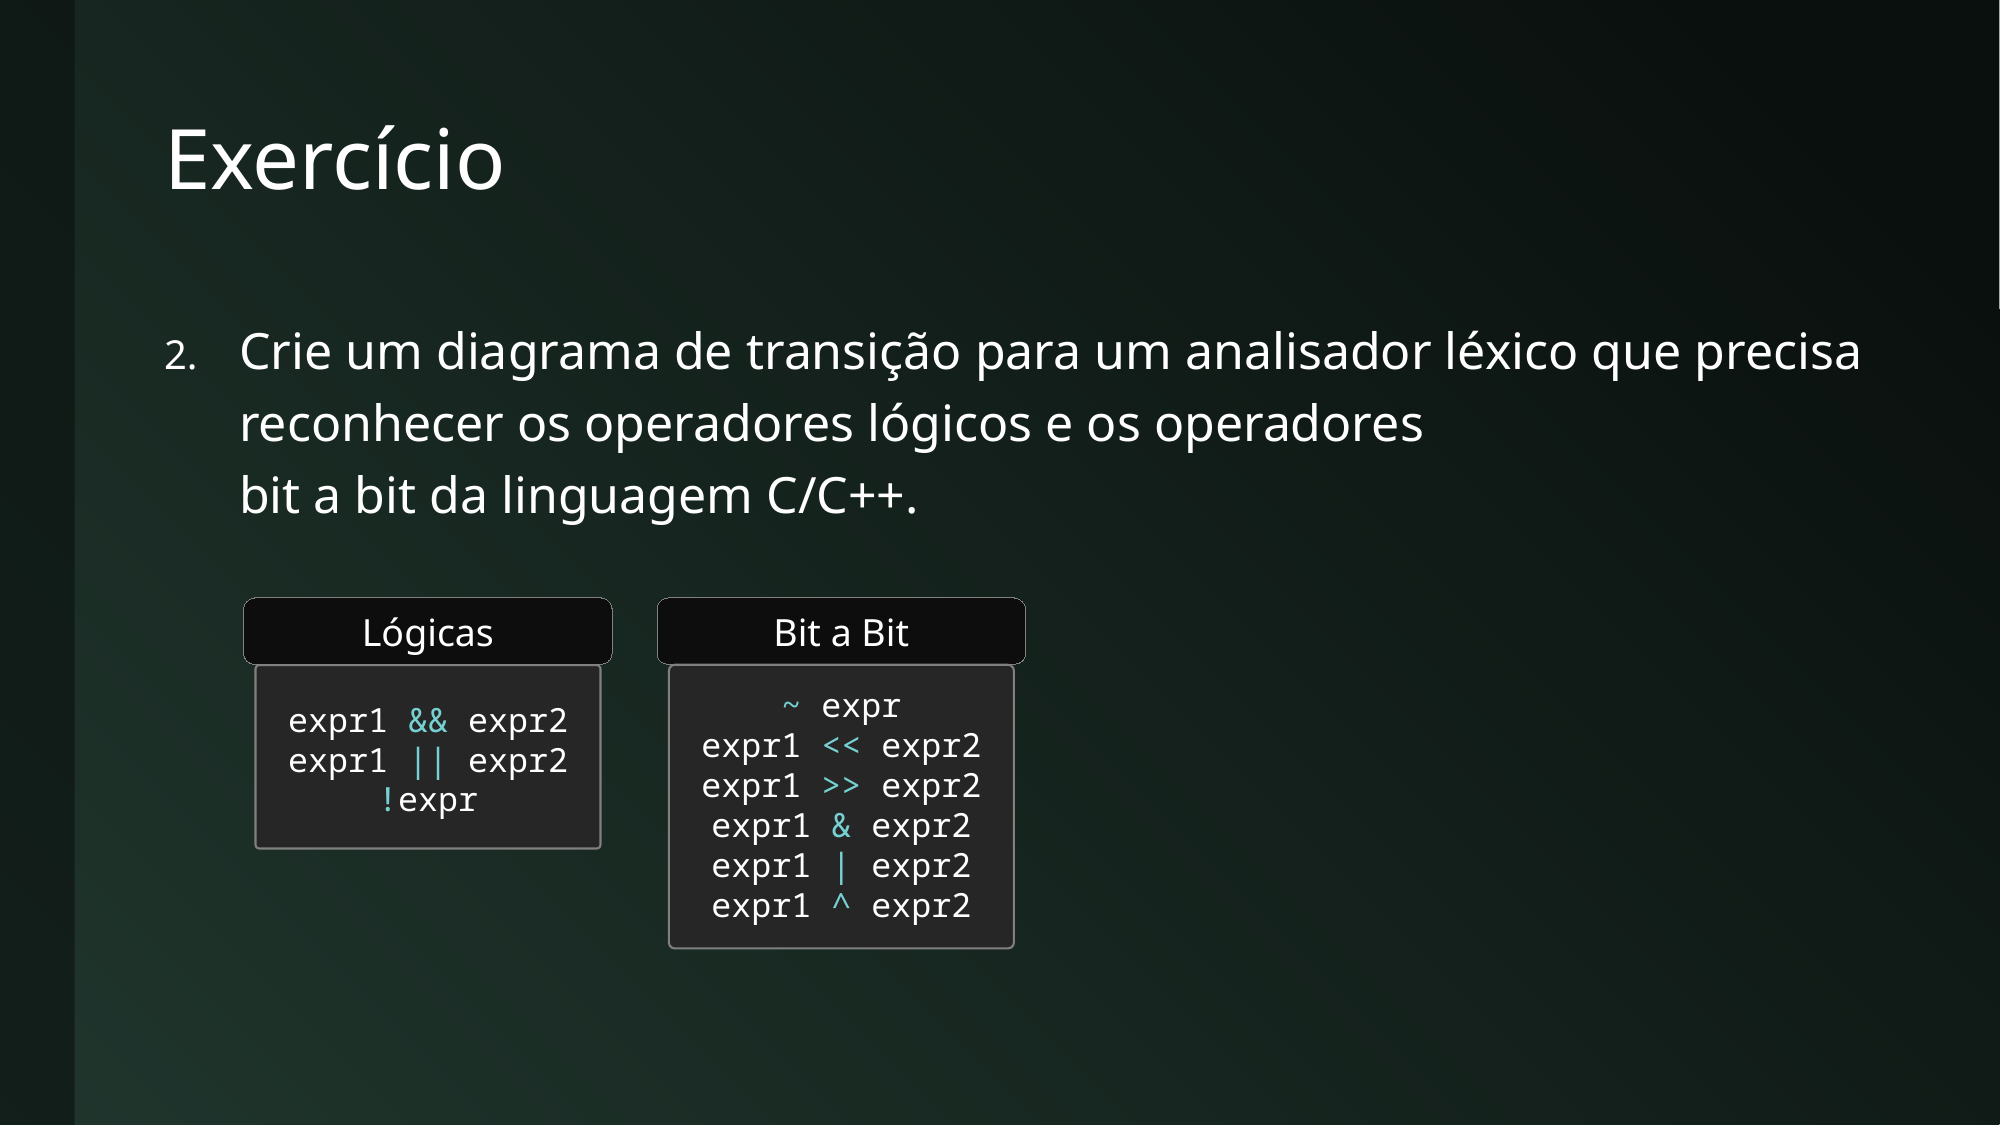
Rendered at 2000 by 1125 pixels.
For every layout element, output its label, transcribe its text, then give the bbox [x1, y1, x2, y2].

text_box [243, 597, 613, 849]
list Crie um diagrama de transição para um analisador léxico que precisa reconhecer os operadores lógicos e os operadores bit a bit da linguagem C/C++. [149, 299, 1898, 1025]
title Exercício [149, 62, 1898, 263]
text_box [657, 597, 1026, 949]
